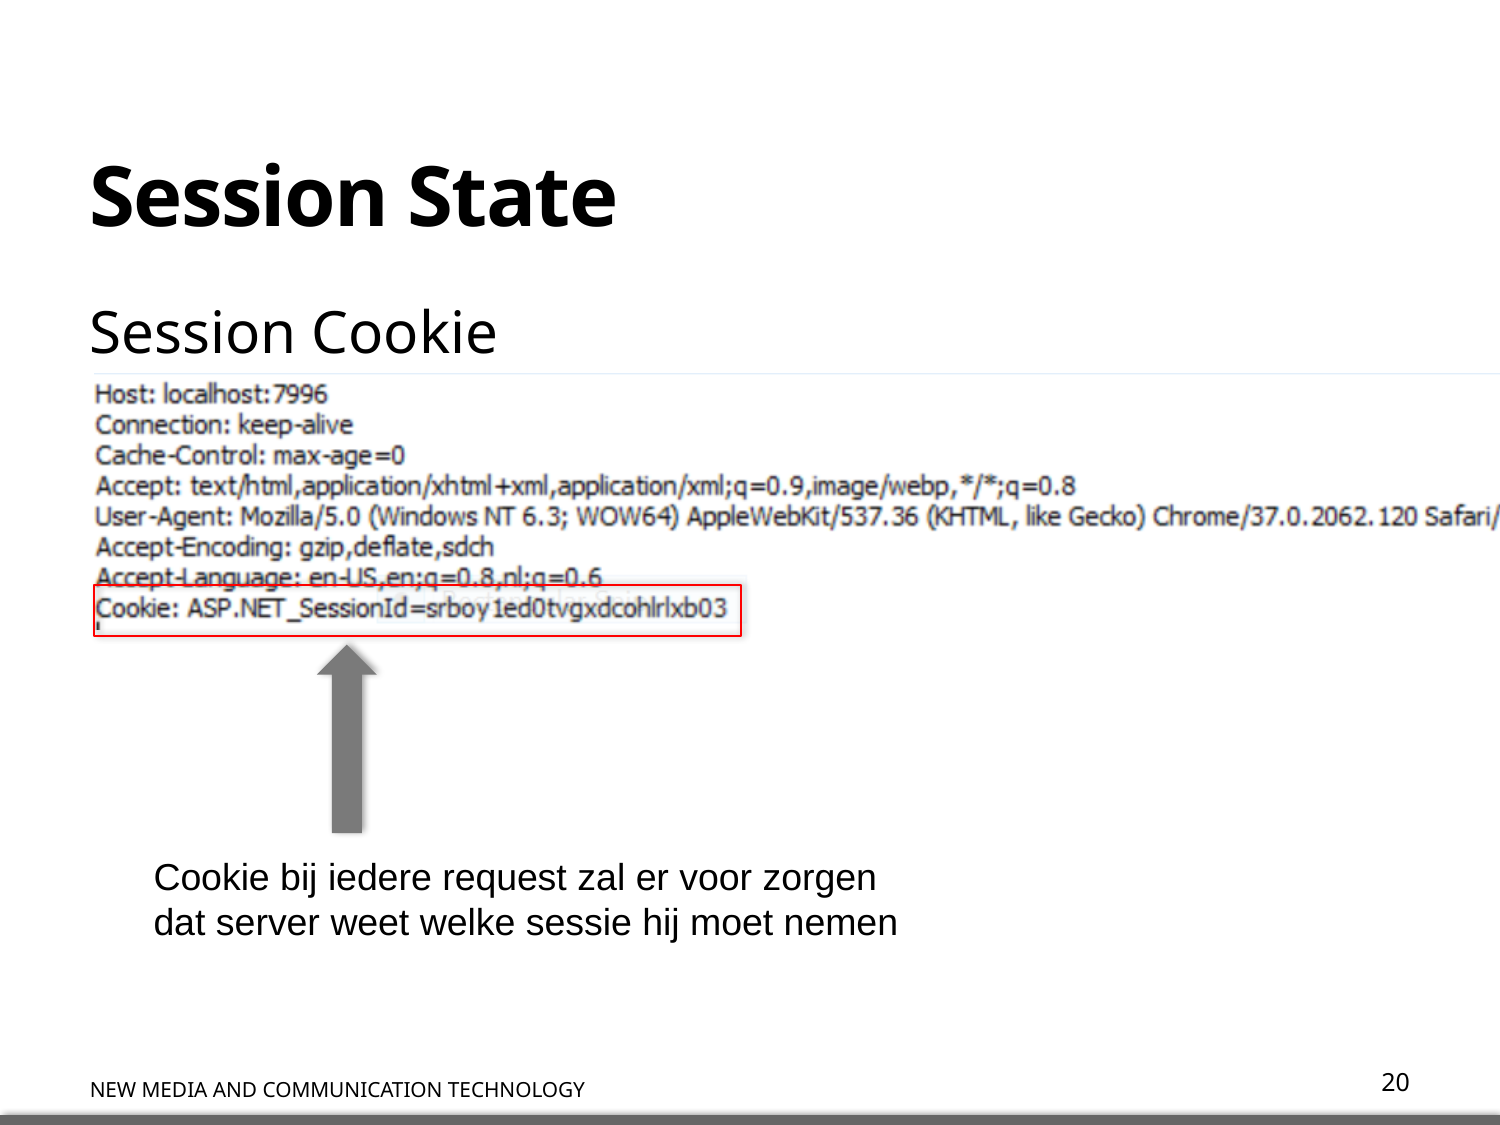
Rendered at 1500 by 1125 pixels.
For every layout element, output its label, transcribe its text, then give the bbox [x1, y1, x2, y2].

text_box [315, 643, 378, 835]
slide_number 20 [1146, 1068, 1425, 1108]
text_box Cookie bij iedere request zal er voor zorgen dat server weet welke sessie hij moet nemen [138, 845, 920, 951]
picture [93, 373, 1500, 631]
list Session Cookie [75, 287, 1425, 1005]
text_box [93, 631, 742, 637]
title Session State [75, 25, 1425, 250]
